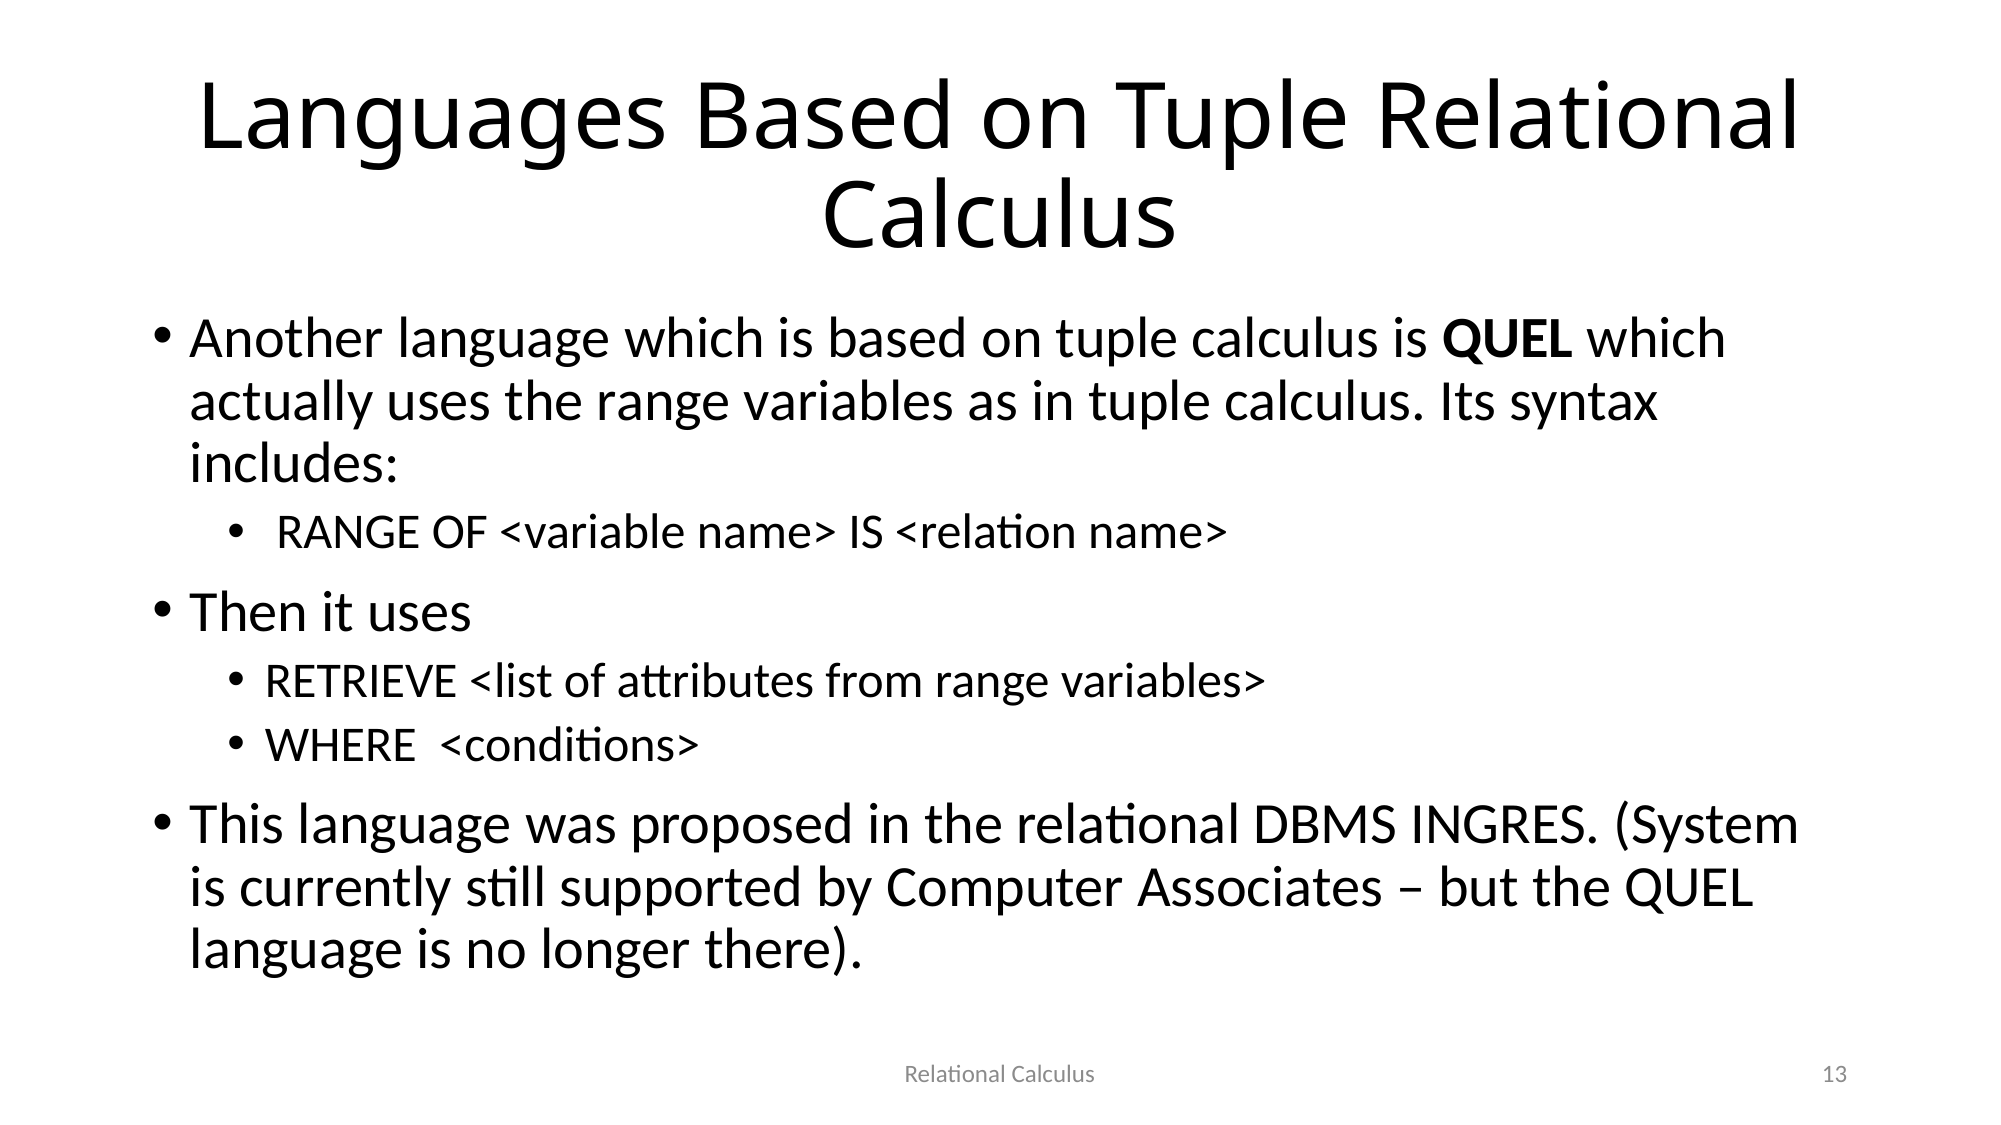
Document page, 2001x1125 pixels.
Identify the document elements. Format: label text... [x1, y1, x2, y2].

footer Relational Calculus [662, 1042, 1338, 1103]
slide_number 13 [1412, 1042, 1863, 1103]
title Languages Based on Tuple Relational Calculus [137, 59, 1863, 278]
list Another language which is based on tuple calculus is QUEL which actually uses the range variables as in tuple calculus. Its syntax includes: RANGE OF <variable name> IS <relation name> Then it uses RETRIEVE <list of attributes from range variables> WHERE <conditions> This language was proposed in the relational DBMS INGRES. (System is currently still supported by Computer Associates – but the QUEL language is no longer there). [137, 299, 1863, 1014]
